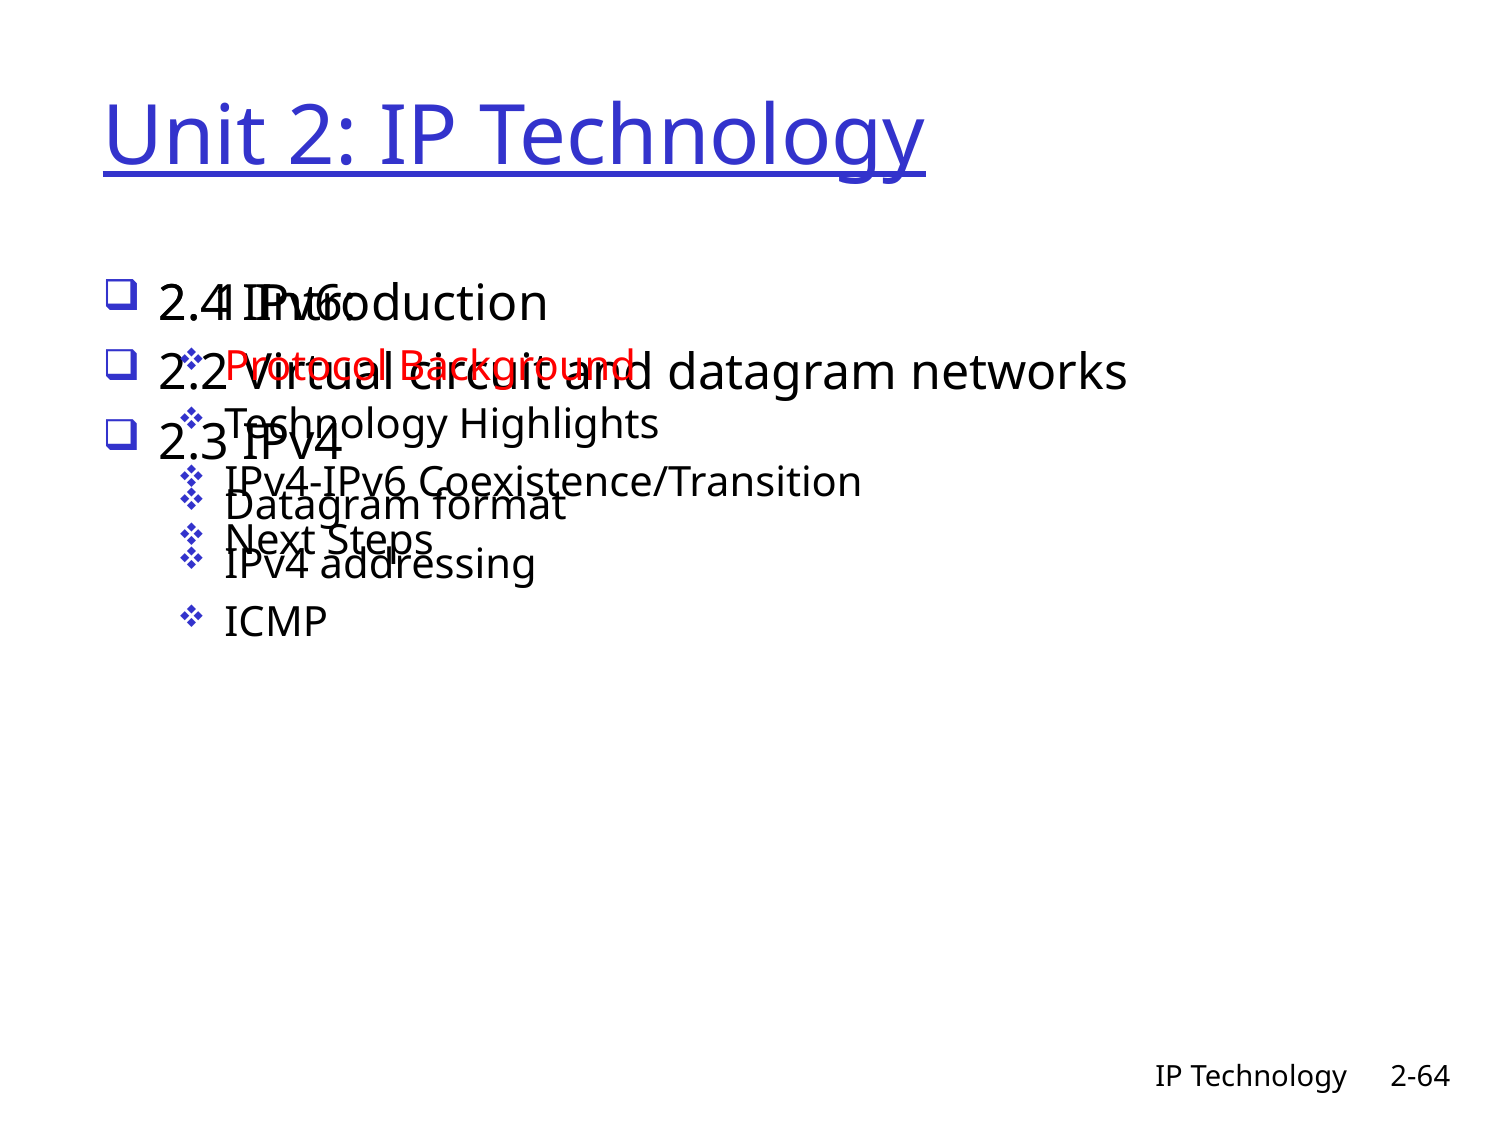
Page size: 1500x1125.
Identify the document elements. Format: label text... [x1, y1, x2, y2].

slide_number 2-64 [1346, 1049, 1466, 1125]
list 2.4 IPv6: Protocol Background Technology Highlights IPv4-IPv6 Coexistence/Transition Next Steps [87, 262, 1363, 1026]
title Unit 2: IP Technology [87, 37, 1363, 226]
footer IP Technology [887, 1049, 1346, 1125]
